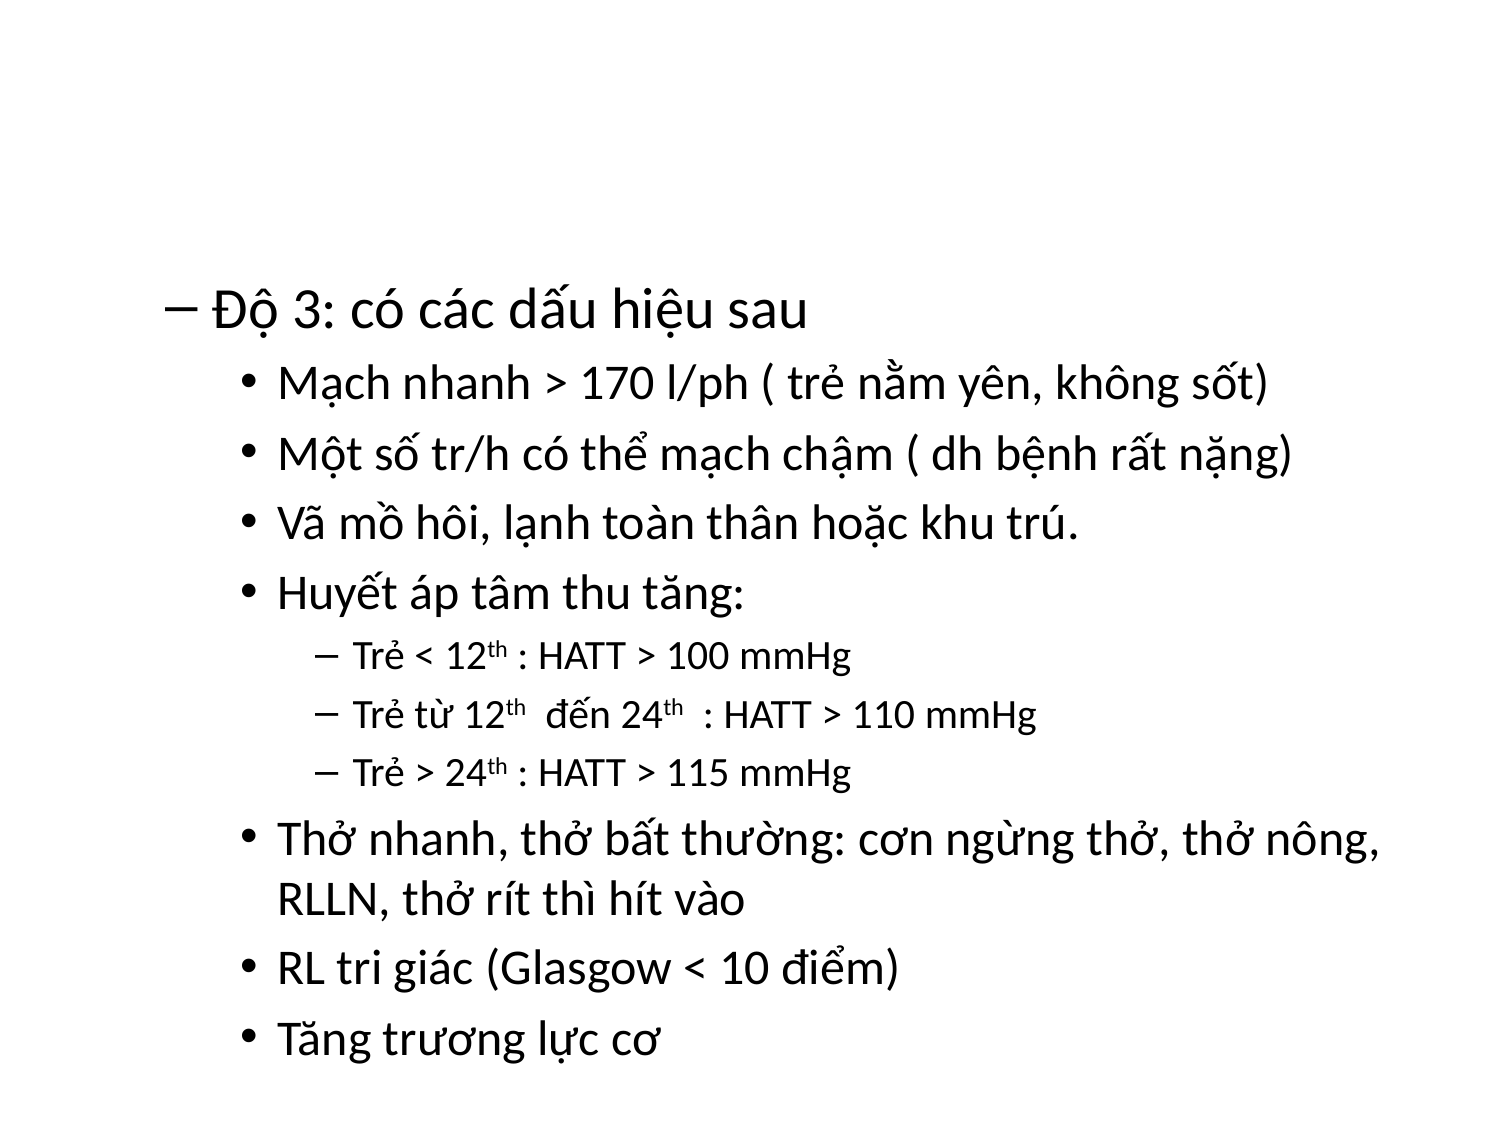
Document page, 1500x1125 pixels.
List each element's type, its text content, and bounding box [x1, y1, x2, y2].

list Độ 3: có các dấu hiệu sau Mạch nhanh > 170 l/ph ( trẻ nằm yên, không sốt) Một số tr/h có thể mạch chậm ( dh bệnh rất nặng) Vã mồ hôi, lạnh toàn thân hoặc khu trú. Huyết áp tâm thu tăng: Trẻ < 12th : HATT > 100 mmHg Trẻ từ 12th đến 24th : HATT > 110 mmHg Trẻ > 24th : HATT > 115 mmHg Thở nhanh, thở bất thường: cơn ngừng thở, thở nông, RLLN, thở rít thì hít vào RL tri giác (Glasgow < 10 điểm) Tăng trương lực cơ [75, 262, 1425, 1100]
